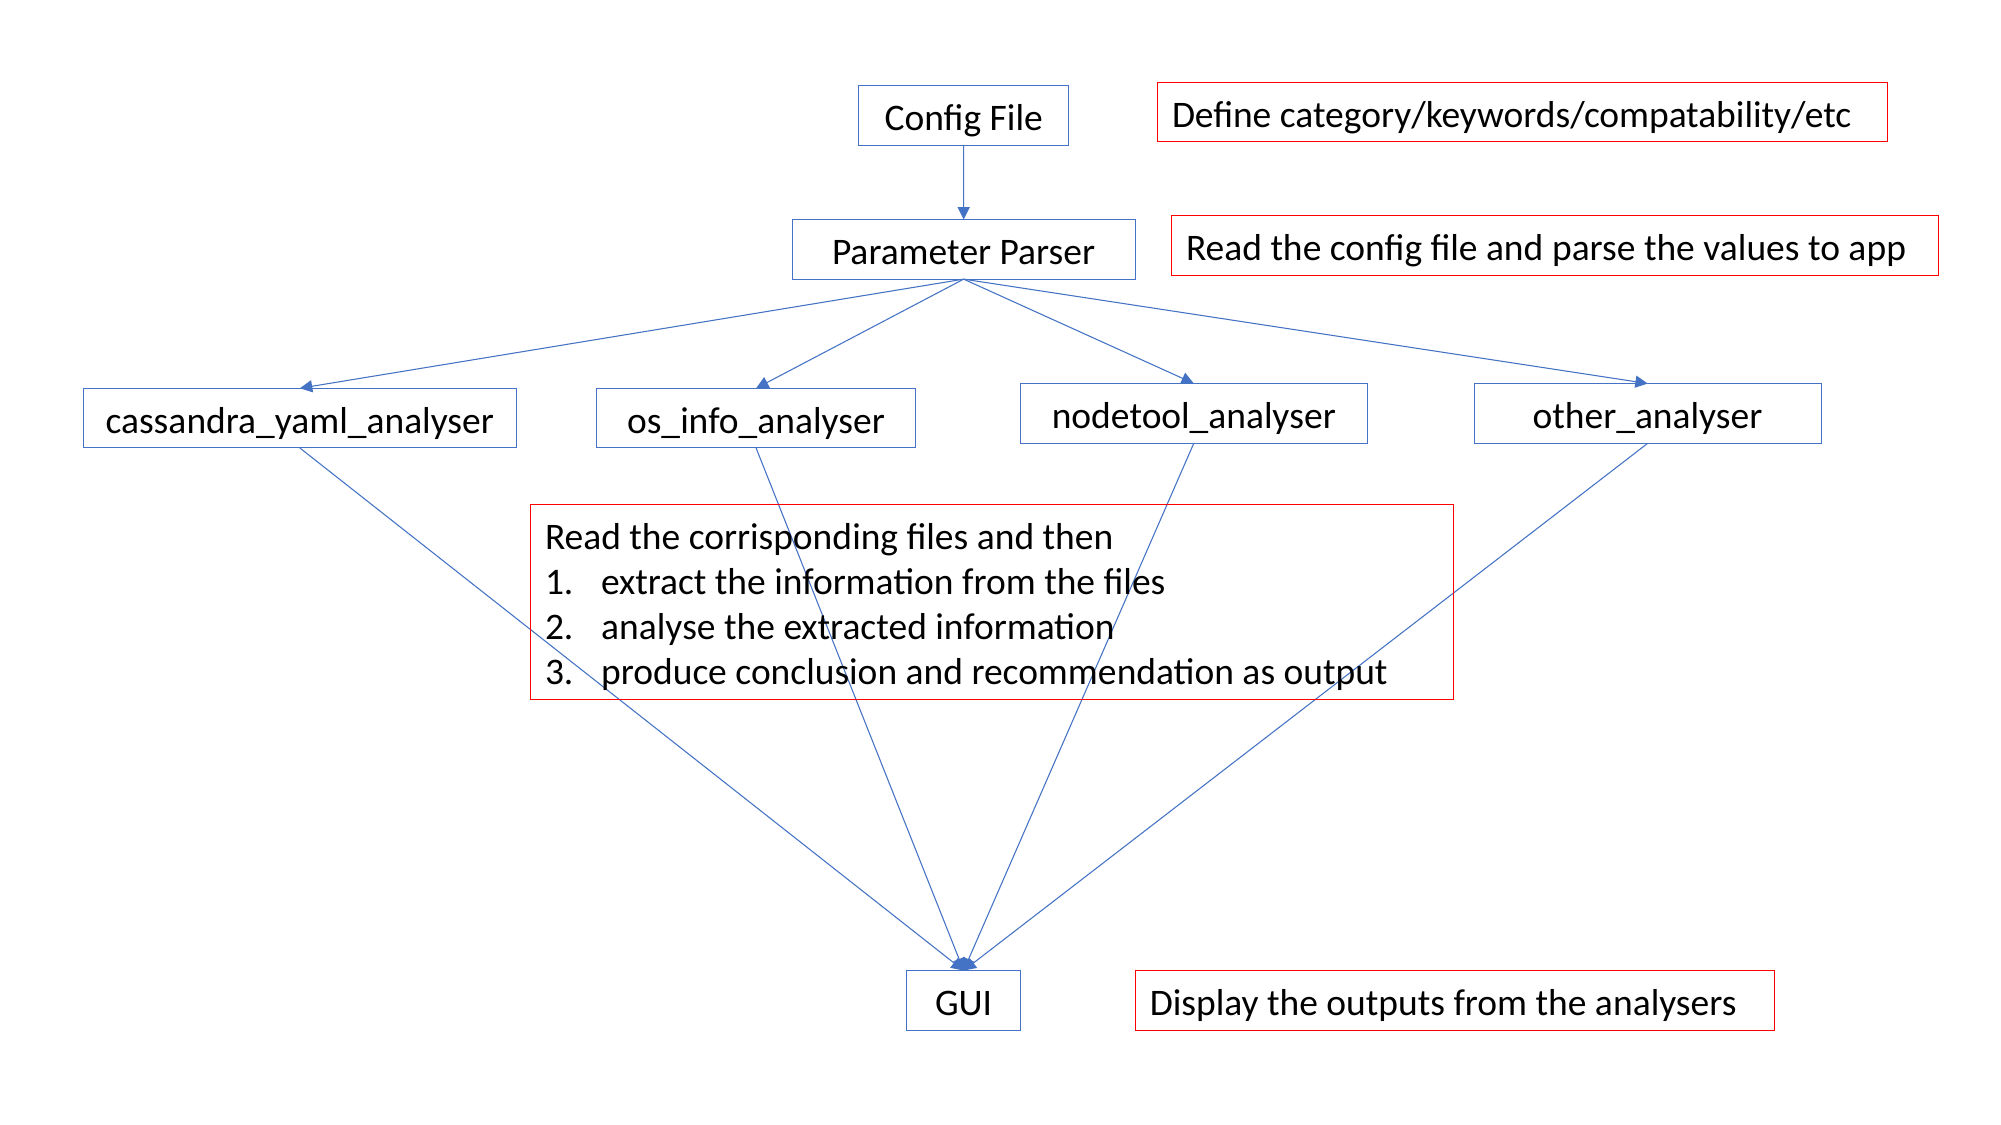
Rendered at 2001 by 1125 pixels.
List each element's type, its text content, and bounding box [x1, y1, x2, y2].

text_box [963, 444, 1648, 971]
text_box Config File [858, 85, 1069, 146]
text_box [963, 279, 1648, 384]
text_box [756, 279, 964, 389]
text_box Read the config file and parse the values to app [1171, 215, 1939, 276]
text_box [299, 448, 756, 971]
text_box Define category/keywords/compatability/etc [1157, 82, 1888, 142]
text_box Display the outputs from the analysers [1135, 970, 1775, 1031]
text_box GUI [906, 971, 1021, 1031]
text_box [756, 448, 963, 971]
text_box other_analyser [1474, 383, 1822, 444]
text_box os_info_analyser [596, 389, 916, 448]
text_box cassandra_yaml_analyser [83, 388, 517, 448]
text_box Parameter Parser [792, 219, 1136, 279]
text_box nodetool_analyser [1020, 384, 1368, 444]
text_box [299, 279, 756, 389]
